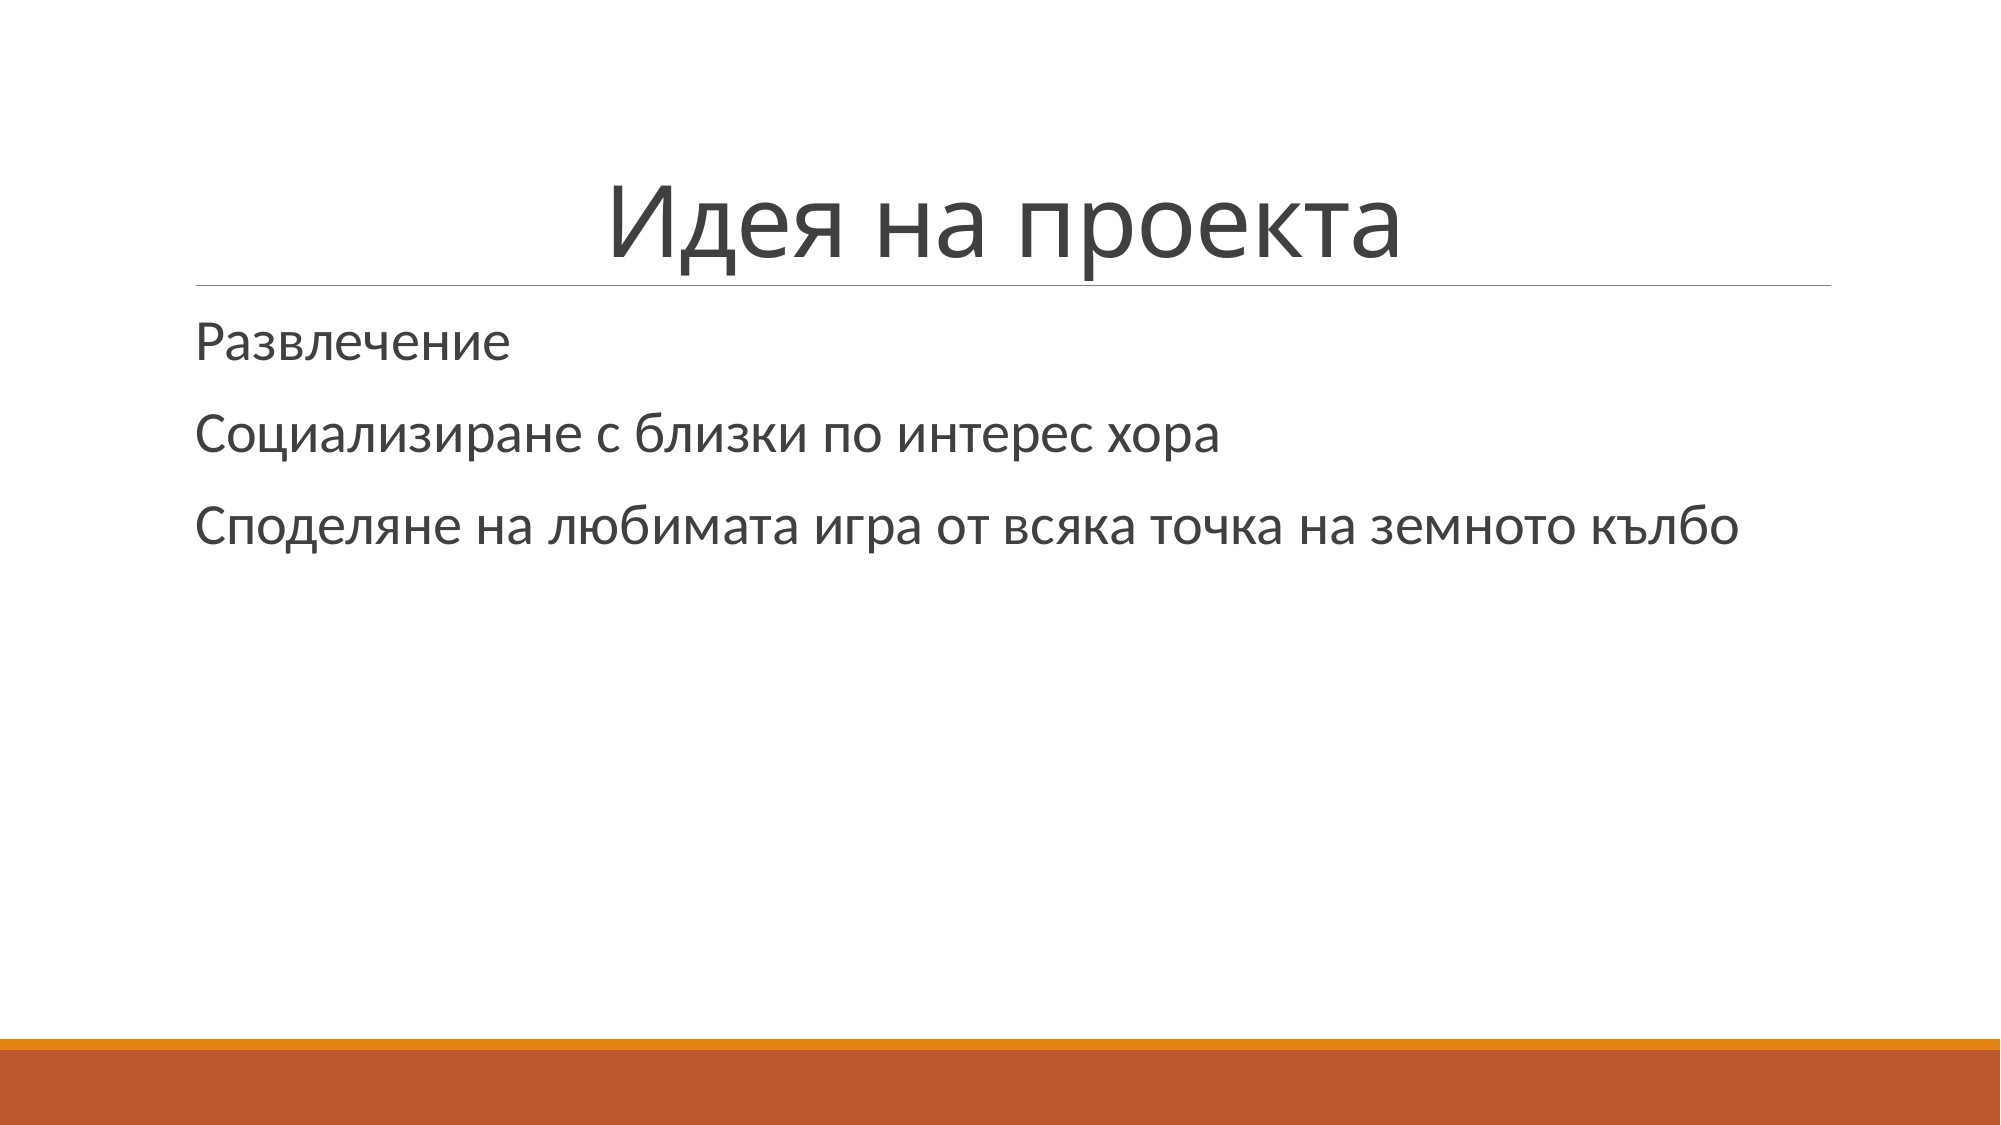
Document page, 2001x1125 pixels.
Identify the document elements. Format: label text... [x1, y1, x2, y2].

list Развлечение Социализиране с близки по интерес хора Споделяне на любимата игра от всяка точка на земното кълбо [180, 302, 1830, 963]
title Идея на проекта [180, 47, 1830, 285]
